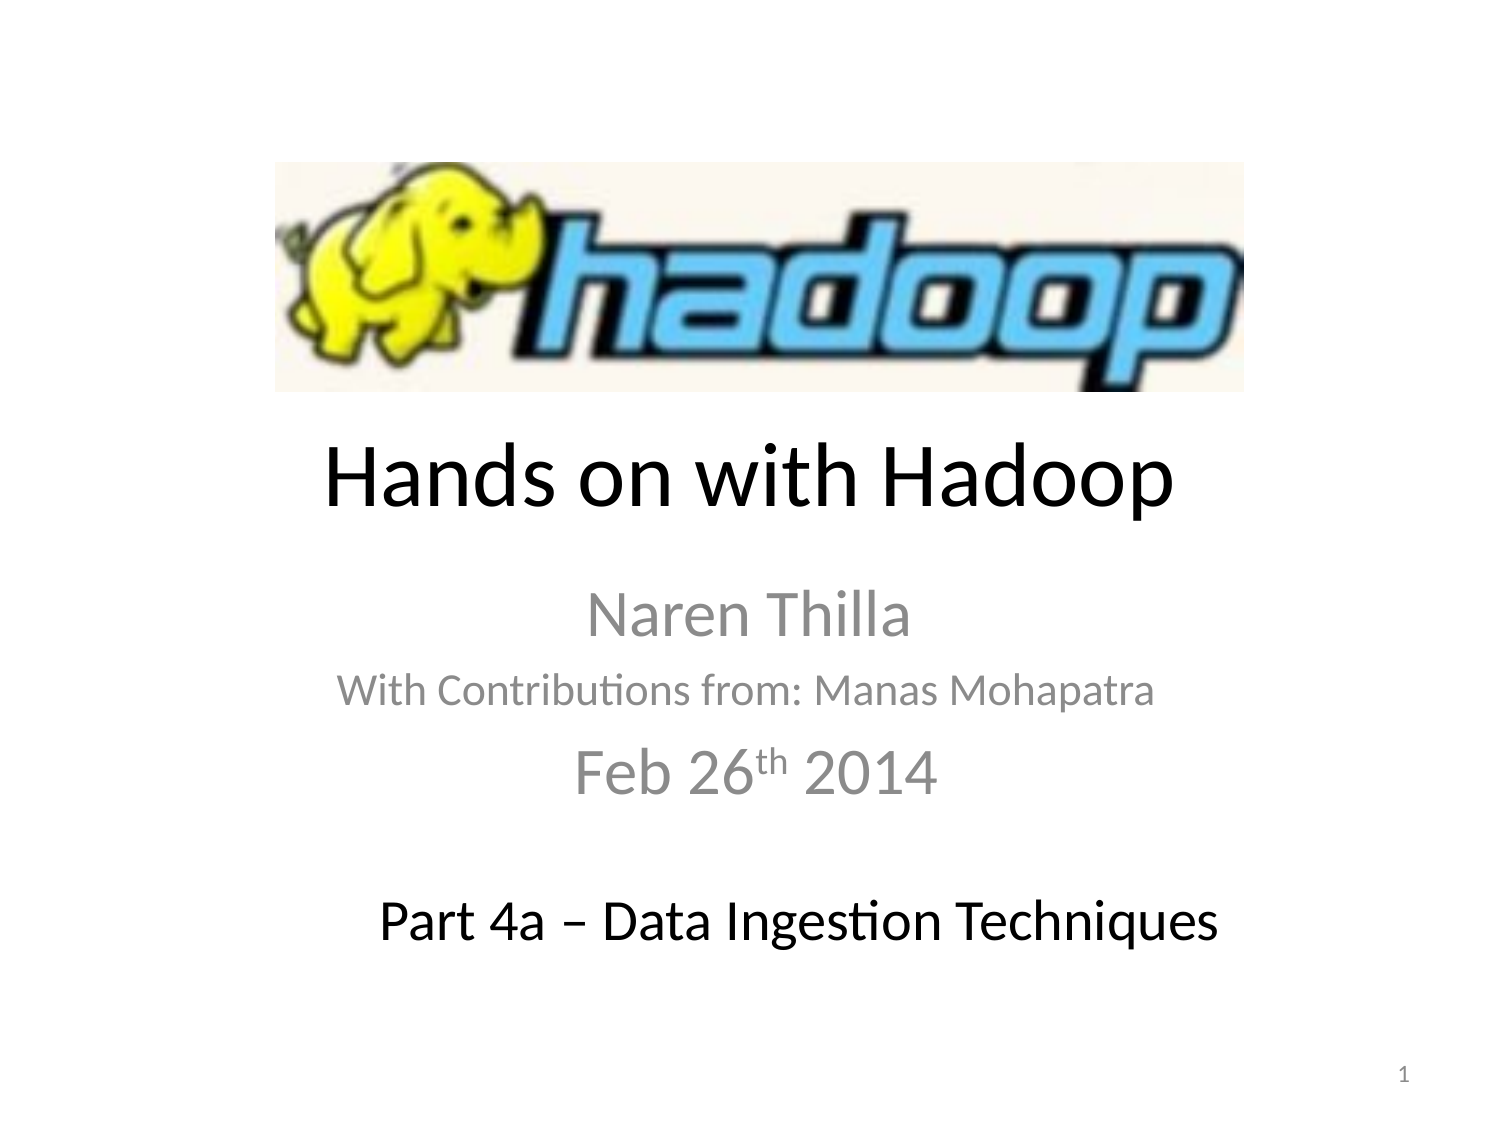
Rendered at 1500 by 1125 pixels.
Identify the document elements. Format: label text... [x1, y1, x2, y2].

picture [274, 162, 1244, 392]
text_box Part 4a – Data Ingestion Techniques [237, 875, 1363, 960]
subtitle Naren Thilla With Contributions from: Manas Mohapatra Feb 26th 2014 [231, 562, 1282, 850]
title Hands on with Hadoop [112, 349, 1388, 591]
slide_number 1 [1074, 1042, 1425, 1103]
